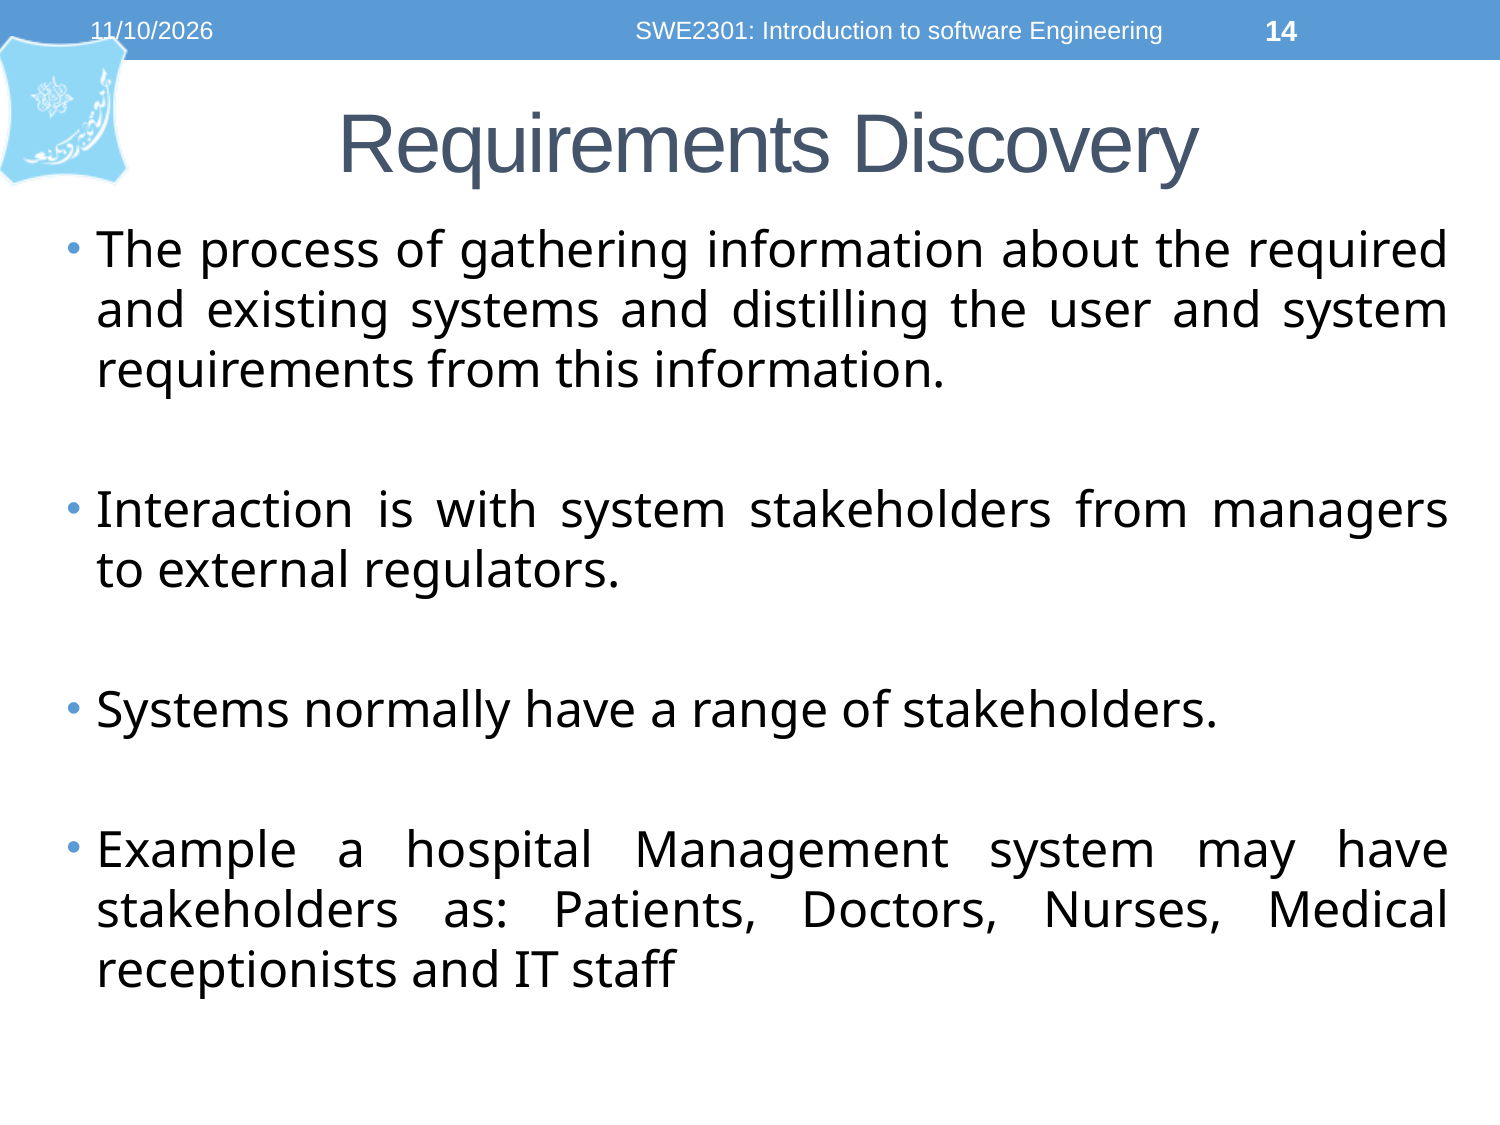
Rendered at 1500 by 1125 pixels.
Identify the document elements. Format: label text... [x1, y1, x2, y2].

list The process of gathering information about the required and existing systems and distilling the user and system requirements from this information. Interaction is with system stakeholders from managers to external regulators. Systems normally have a range of stakeholders. Example a hospital Management system may have stakeholders as: Patients, Doctors, Nurses, Medical receptionists and IT staff [51, 210, 1465, 1081]
title Requirements Discovery [94, 67, 1445, 210]
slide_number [75, 3, 550, 57]
picture [0, 36, 129, 186]
slide_number 14 [1250, 3, 1425, 57]
footer SWE2301: Introduction to software Engineering [562, 3, 1238, 57]
